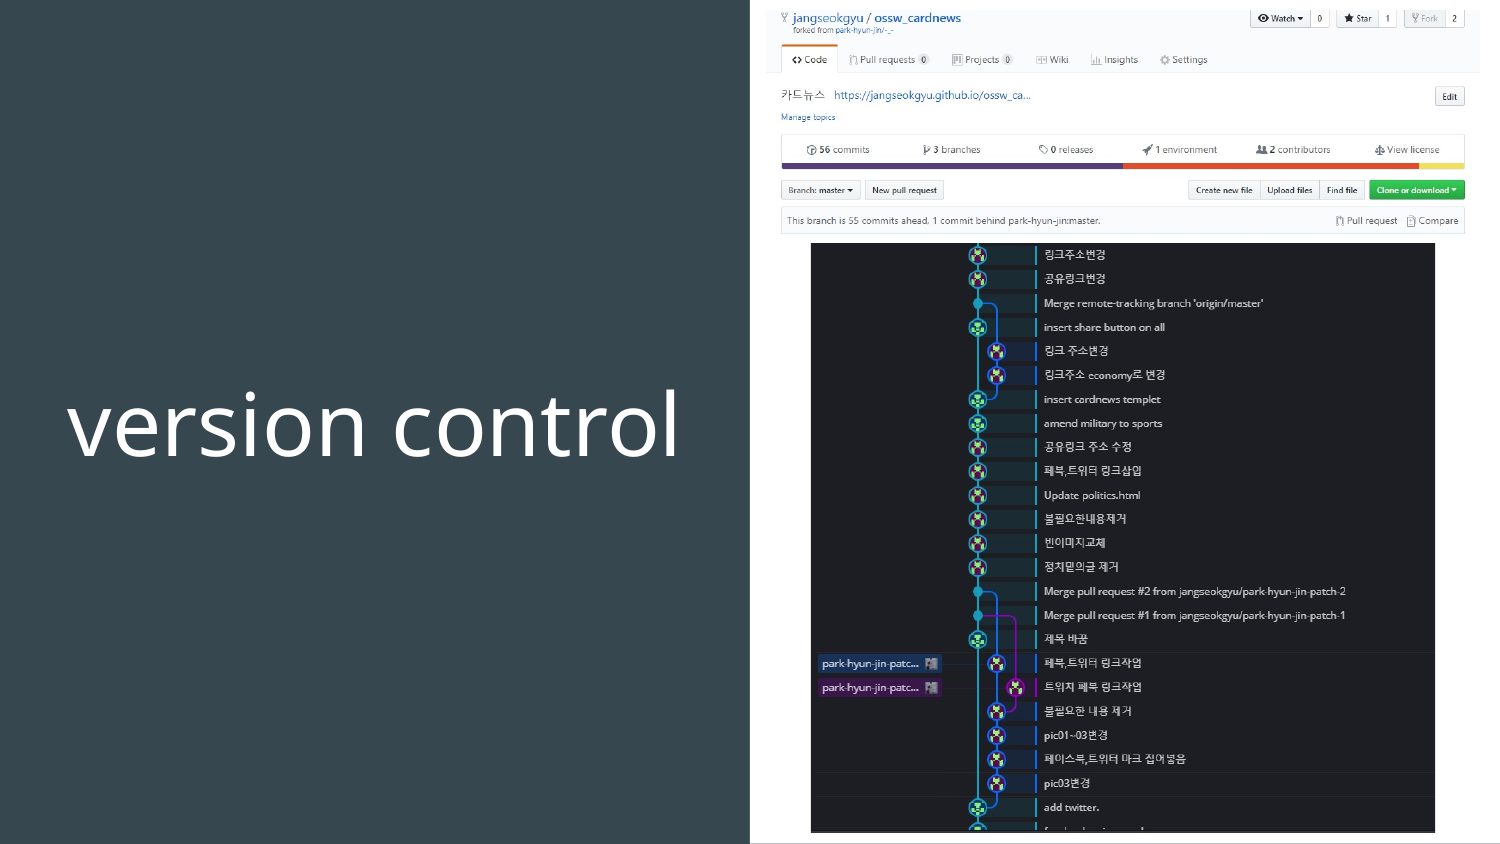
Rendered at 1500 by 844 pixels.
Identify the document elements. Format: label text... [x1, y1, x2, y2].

title version control [43, 284, 708, 560]
picture [810, 243, 1436, 833]
picture [766, 9, 1480, 235]
